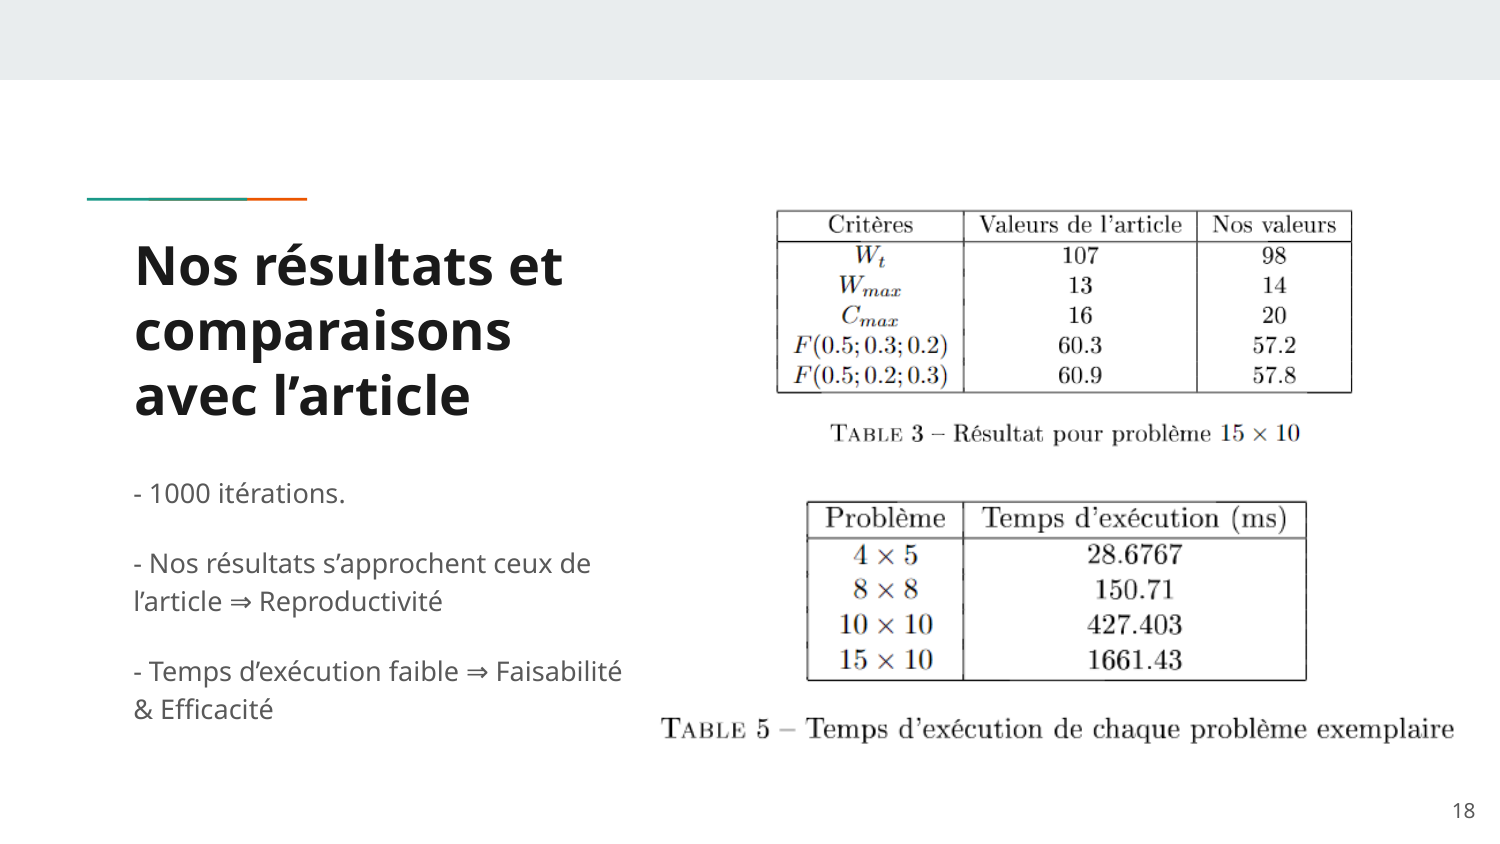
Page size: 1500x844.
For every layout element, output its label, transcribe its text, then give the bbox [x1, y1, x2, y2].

picture [757, 189, 1373, 457]
slide_number ‹#› [1400, 779, 1491, 844]
title Nos résultats et comparaisons avec l’article [119, 216, 662, 443]
list - 1000 itérations. - Nos résultats s’approchent ceux de l’article ⇒ Reproductivité - Temps d’exécution faible ⇒ Faisabilité & Efficacité [118, 456, 660, 719]
picture [652, 484, 1478, 752]
